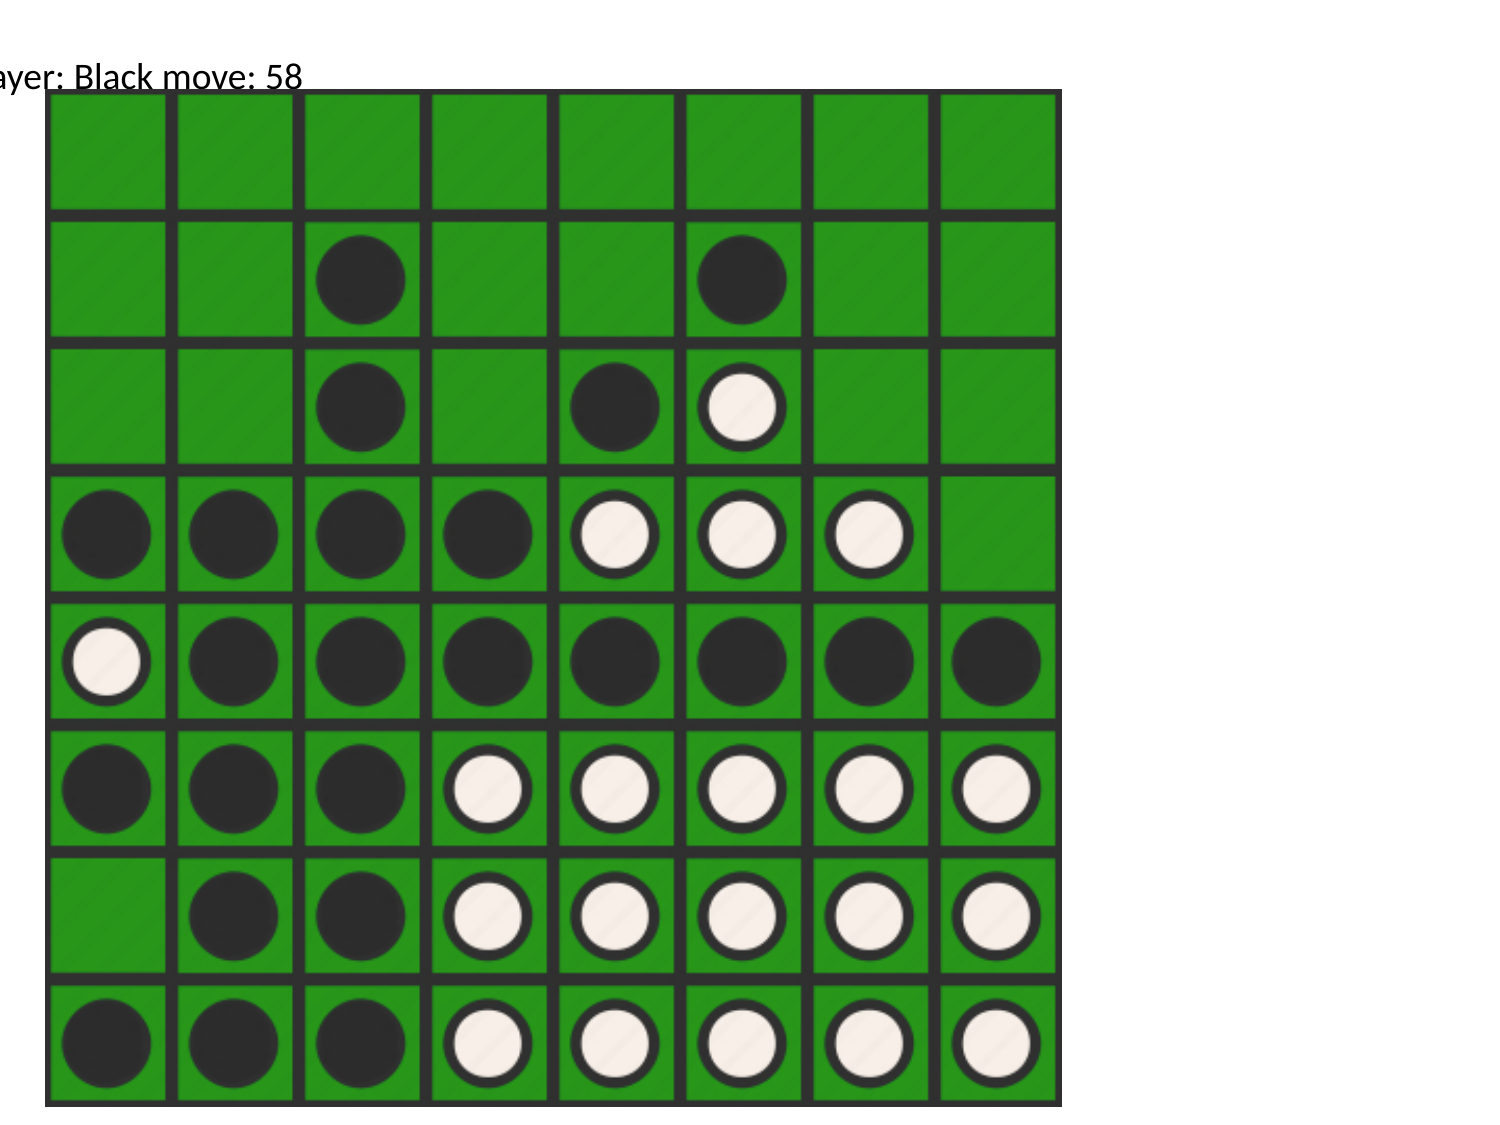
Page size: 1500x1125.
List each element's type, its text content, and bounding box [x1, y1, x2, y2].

picture [44, 89, 1062, 1107]
text_box turn: 39 player: Black move: 58 [0, 44, 319, 105]
